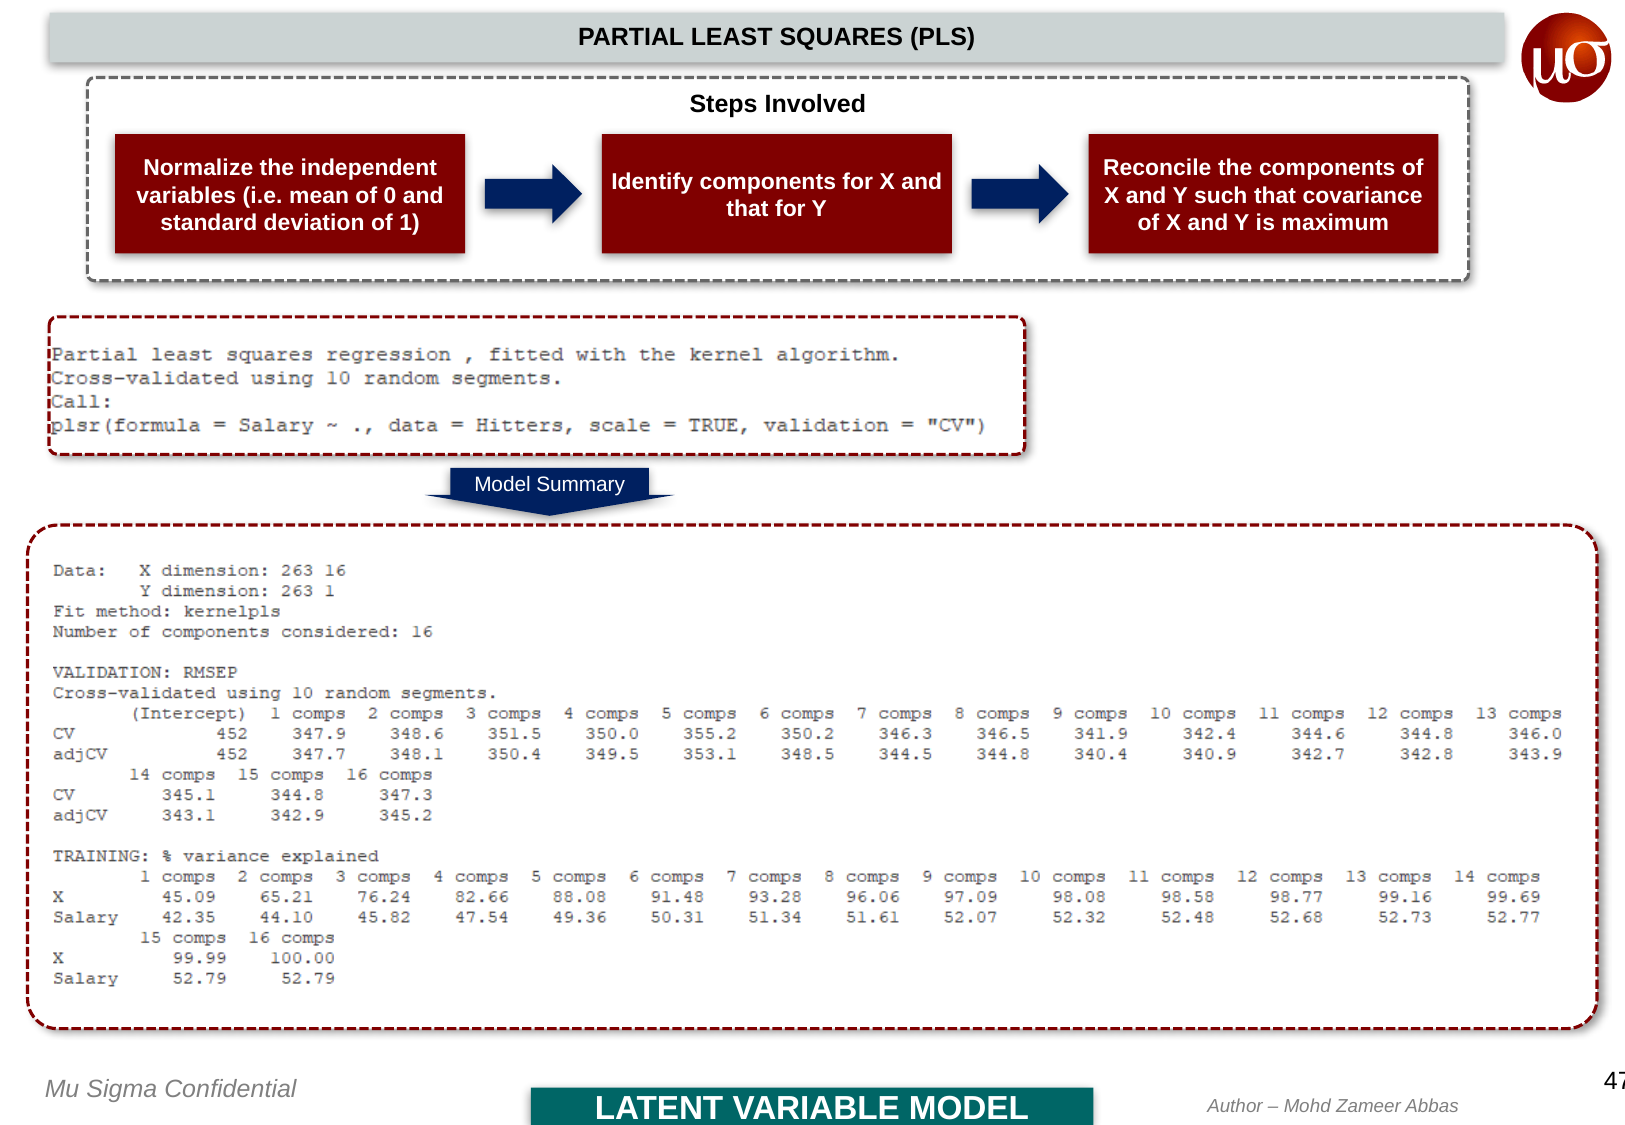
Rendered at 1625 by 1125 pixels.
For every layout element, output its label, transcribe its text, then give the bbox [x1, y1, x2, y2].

text_box Reconcile the components of X and Y such that covariance of X and Y is maximum [1086, 132, 1441, 255]
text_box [27, 524, 1598, 1029]
text_box [482, 162, 585, 226]
text_box LATENT VARIABLE MODEL [529, 1085, 1096, 1125]
text_box Identify components for X and that for Y [600, 132, 954, 255]
picture [1516, 12, 1615, 103]
text_box Steps Involved [85, 75, 1471, 283]
text_box Normalize the independent variables (i.e. mean of 0 and standard deviation of 1) [113, 132, 467, 255]
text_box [48, 316, 1025, 455]
text_box PARTIAL LEAST SQUARES (PLS) [48, 10, 1506, 65]
text_box [969, 162, 1071, 226]
text_box Model Summary [422, 465, 677, 518]
